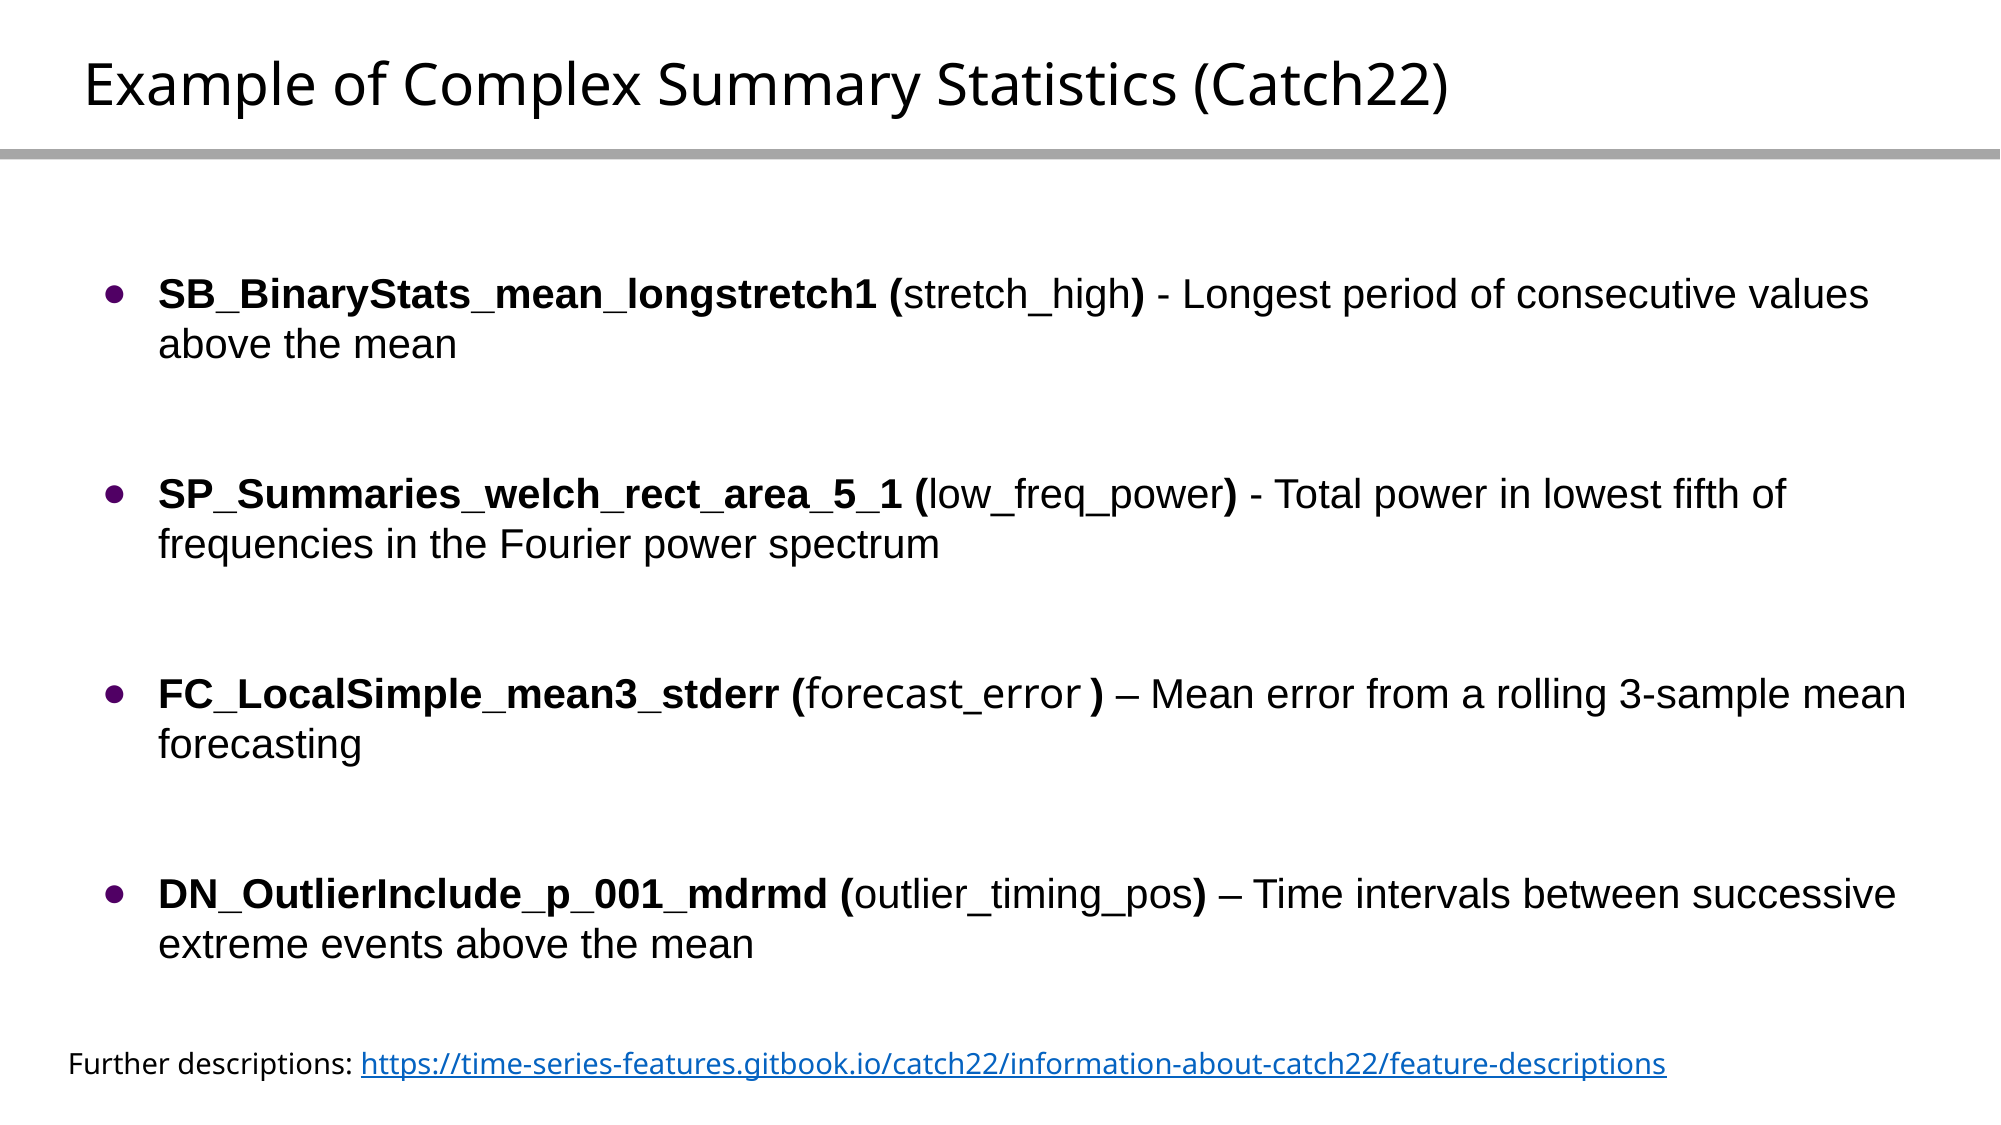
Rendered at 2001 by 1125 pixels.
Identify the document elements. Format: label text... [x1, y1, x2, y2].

list SB_BinaryStats_mean_longstretch1 (stretch_high) - Longest period of consecutive values above the mean SP_Summaries_welch_rect_area_5_1 (low_freq_power) - Total power in lowest fifth of frequencies in the Fourier power spectrum FC_LocalSimple_mean3_stderr (forecast_error ) – Mean error from a rolling 3-sample mean forecasting DN_OutlierInclude_p_001_mdrmd (outlier_timing_pos) – Time intervals between successive extreme events above the mean [68, 252, 1932, 1000]
title Example of Complex Summary Statistics (Catch22) [68, 31, 1932, 128]
text_box Further descriptions: https://time-series-features.gitbook.io/catch22/information-about-catch22/feature-descriptions [34, 1029, 1932, 1094]
